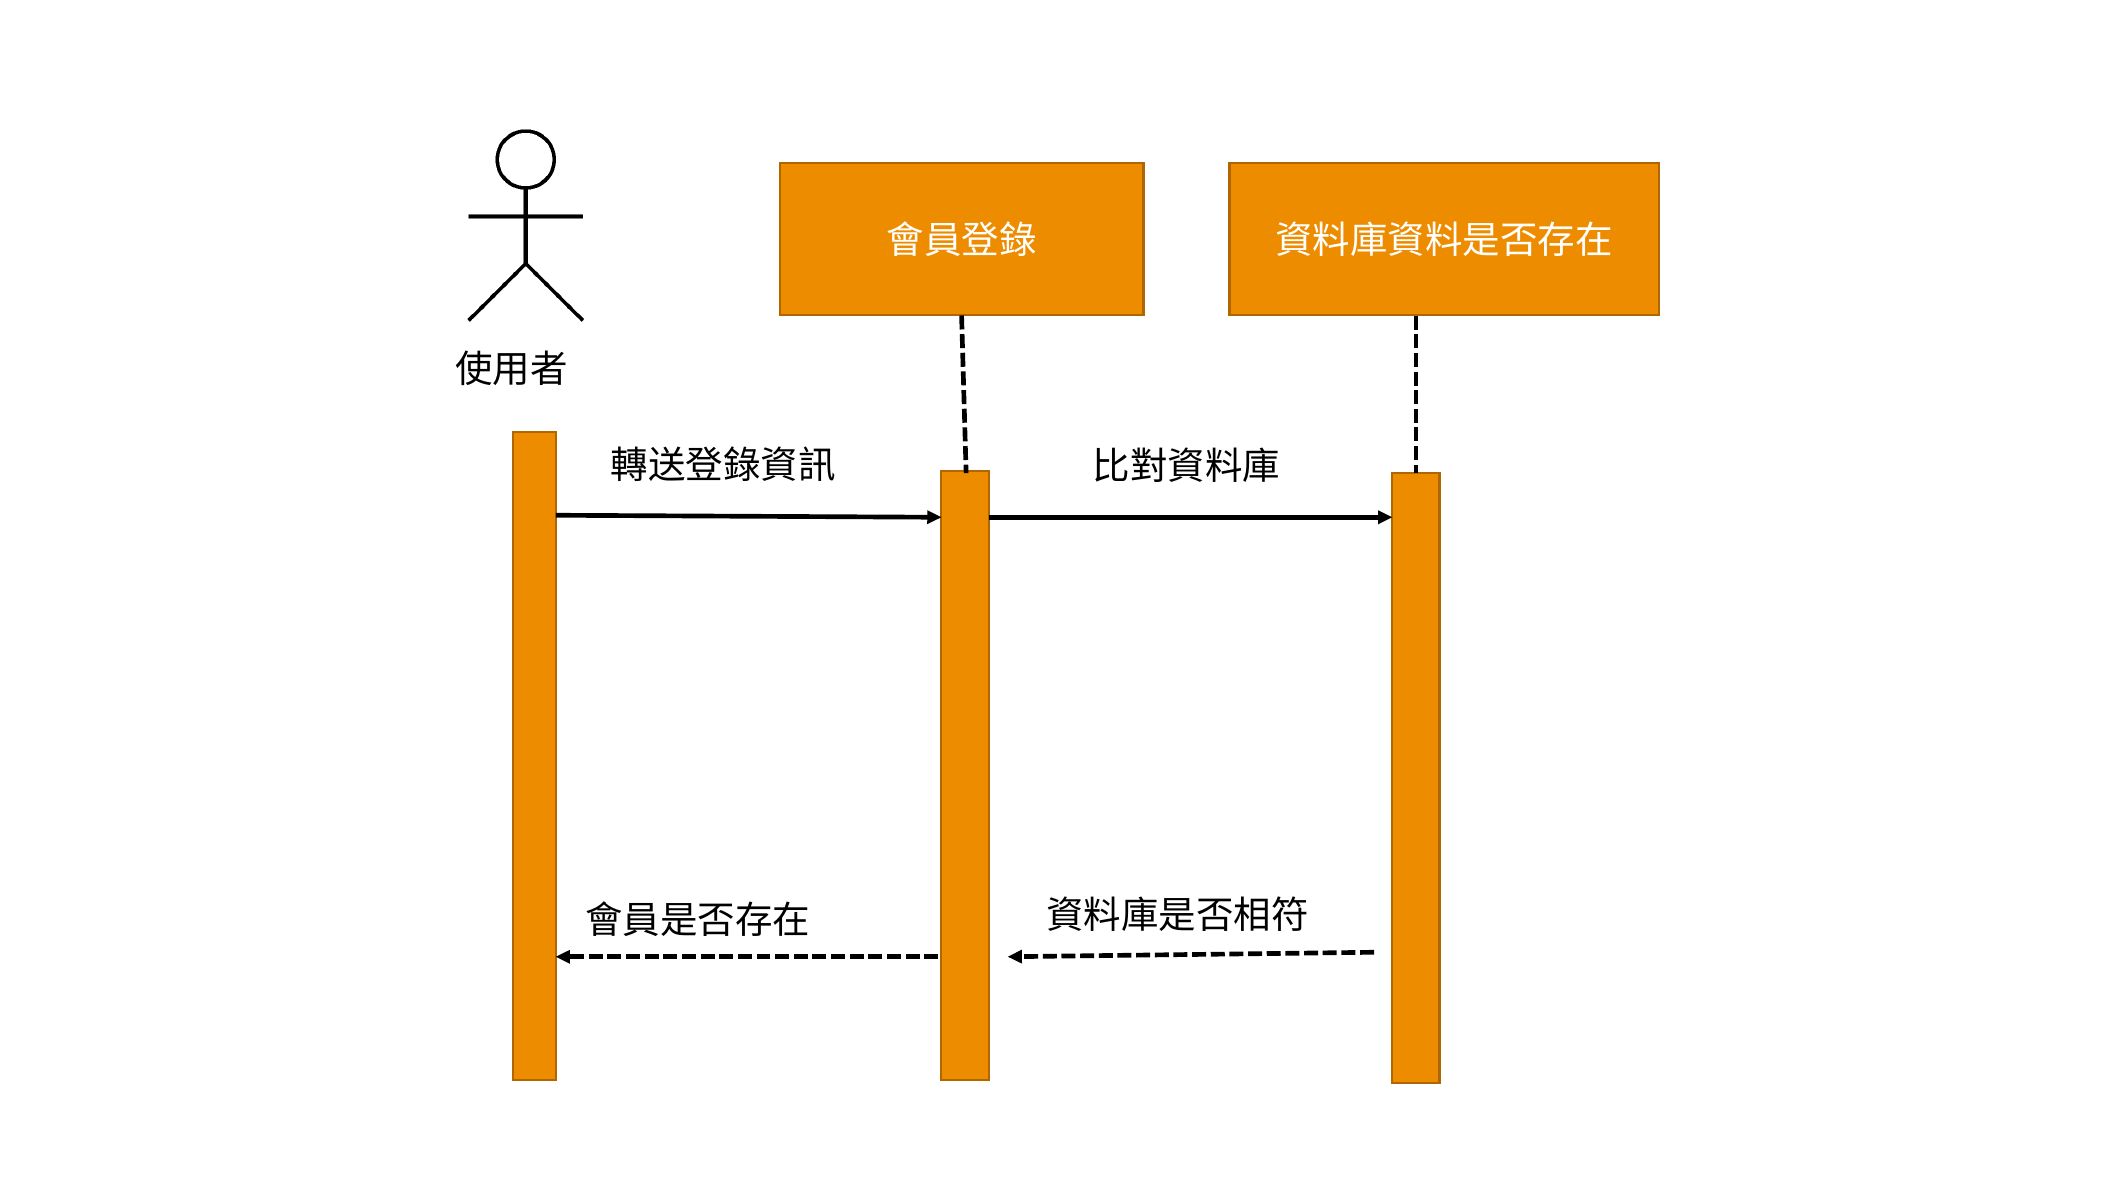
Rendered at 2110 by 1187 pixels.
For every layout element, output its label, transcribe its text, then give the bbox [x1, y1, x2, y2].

text_box 轉送登錄資訊 [596, 433, 924, 494]
text_box 會員登錄 [779, 162, 1145, 316]
text_box 使用者 [440, 337, 631, 397]
text_box 比對資料庫 [1077, 434, 1367, 495]
text_box 資料庫資料是否存在 [1228, 162, 1660, 316]
text_box [1391, 472, 1441, 1084]
text_box 資料庫是否相符 [1031, 884, 1354, 944]
text_box 會員是否存在 [570, 888, 852, 949]
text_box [961, 315, 967, 474]
text_box [512, 431, 557, 1081]
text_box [1007, 952, 1375, 957]
picture [440, 112, 611, 338]
text_box [940, 470, 990, 1081]
